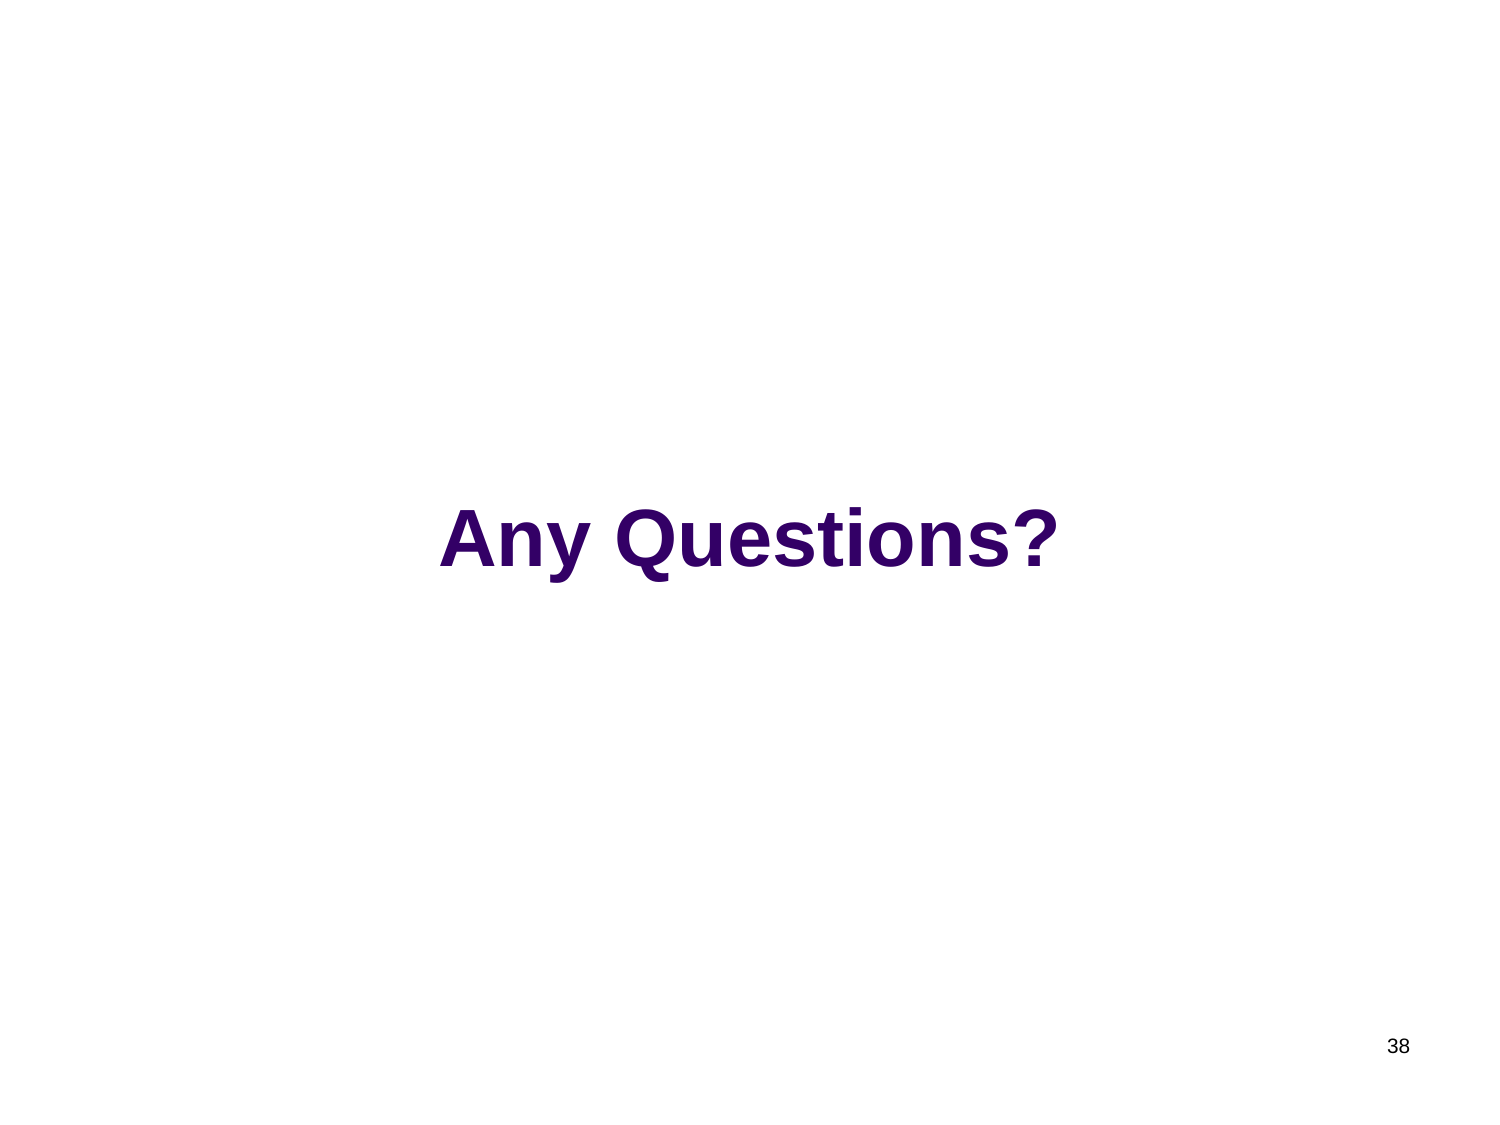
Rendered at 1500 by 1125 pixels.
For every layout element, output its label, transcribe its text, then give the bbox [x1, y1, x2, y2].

slide_number 38 [1074, 1024, 1426, 1101]
title Any Questions? [112, 349, 1388, 591]
